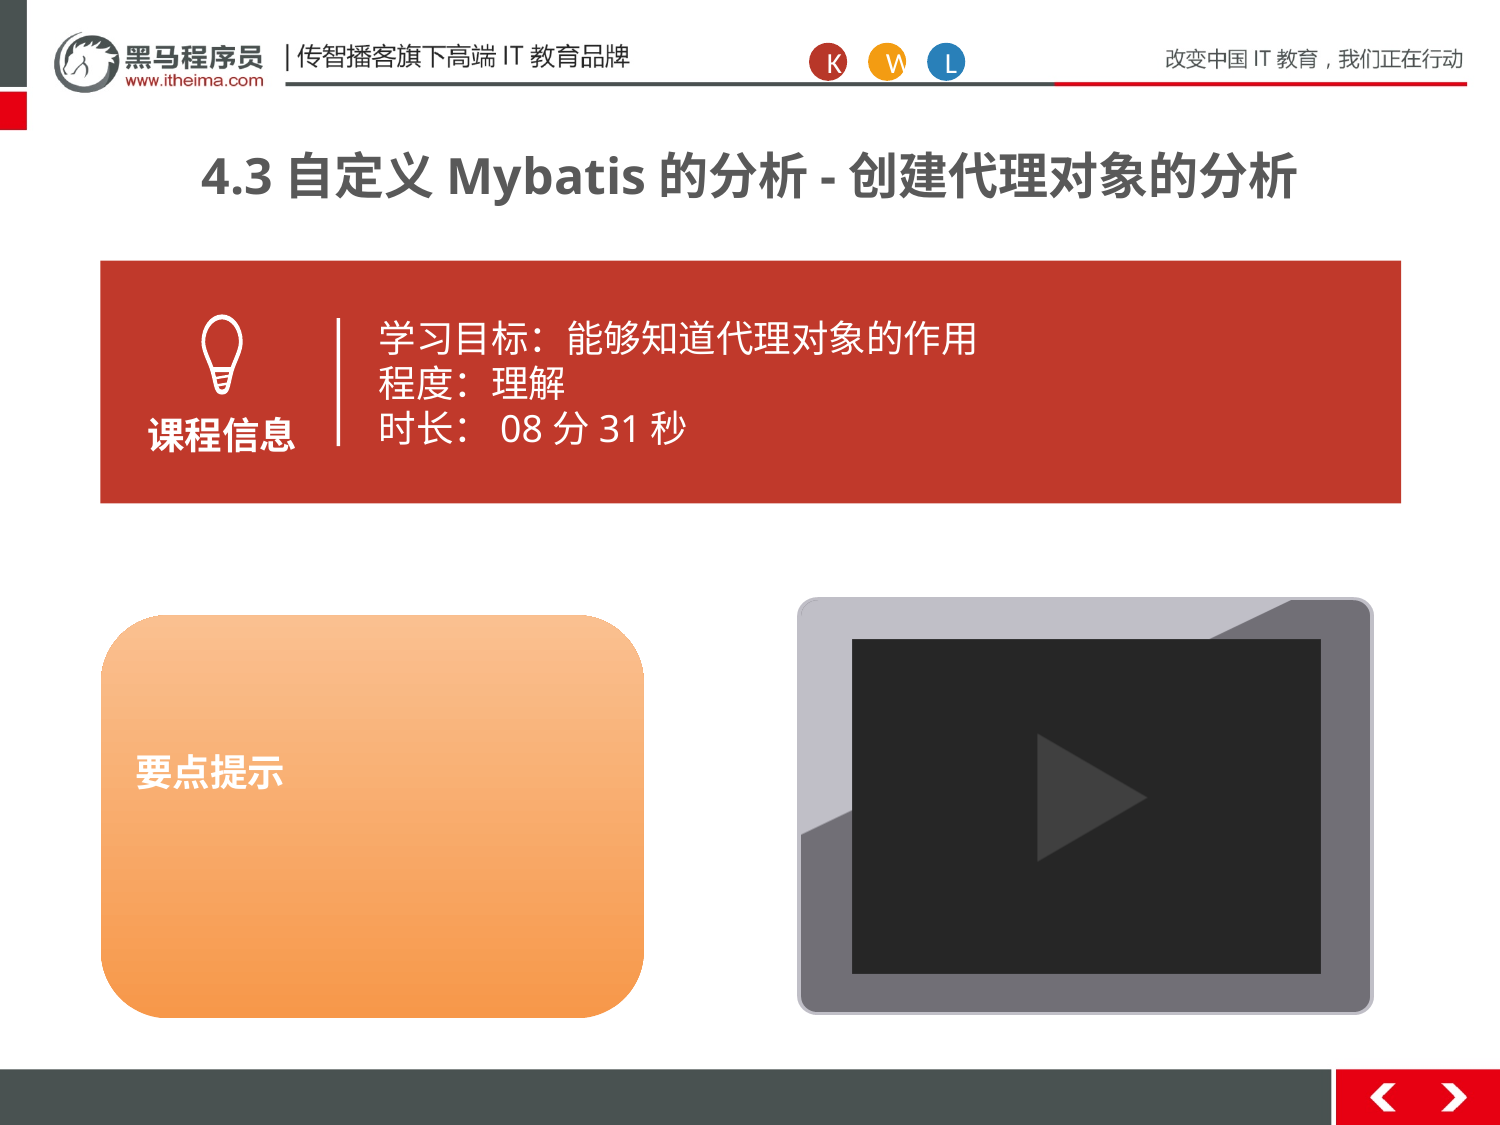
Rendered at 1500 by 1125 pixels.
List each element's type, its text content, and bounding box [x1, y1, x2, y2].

text_box [98, 258, 1403, 505]
text_box 要点提示 [100, 615, 644, 1019]
picture [0, 209, 1500, 1125]
text_box K [806, 40, 850, 83]
text_box 学习目标：能够知道代理对象的作用 程度：理解 时长：08分31秒 [364, 307, 1258, 458]
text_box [130, 314, 314, 466]
text_box L [925, 40, 968, 83]
picture [0, 0, 1500, 137]
text_box 4.3自定义Mybatis的分析-创建代理对象的分析 [0, 137, 1500, 209]
text_box [335, 316, 342, 448]
text_box W [866, 40, 909, 83]
